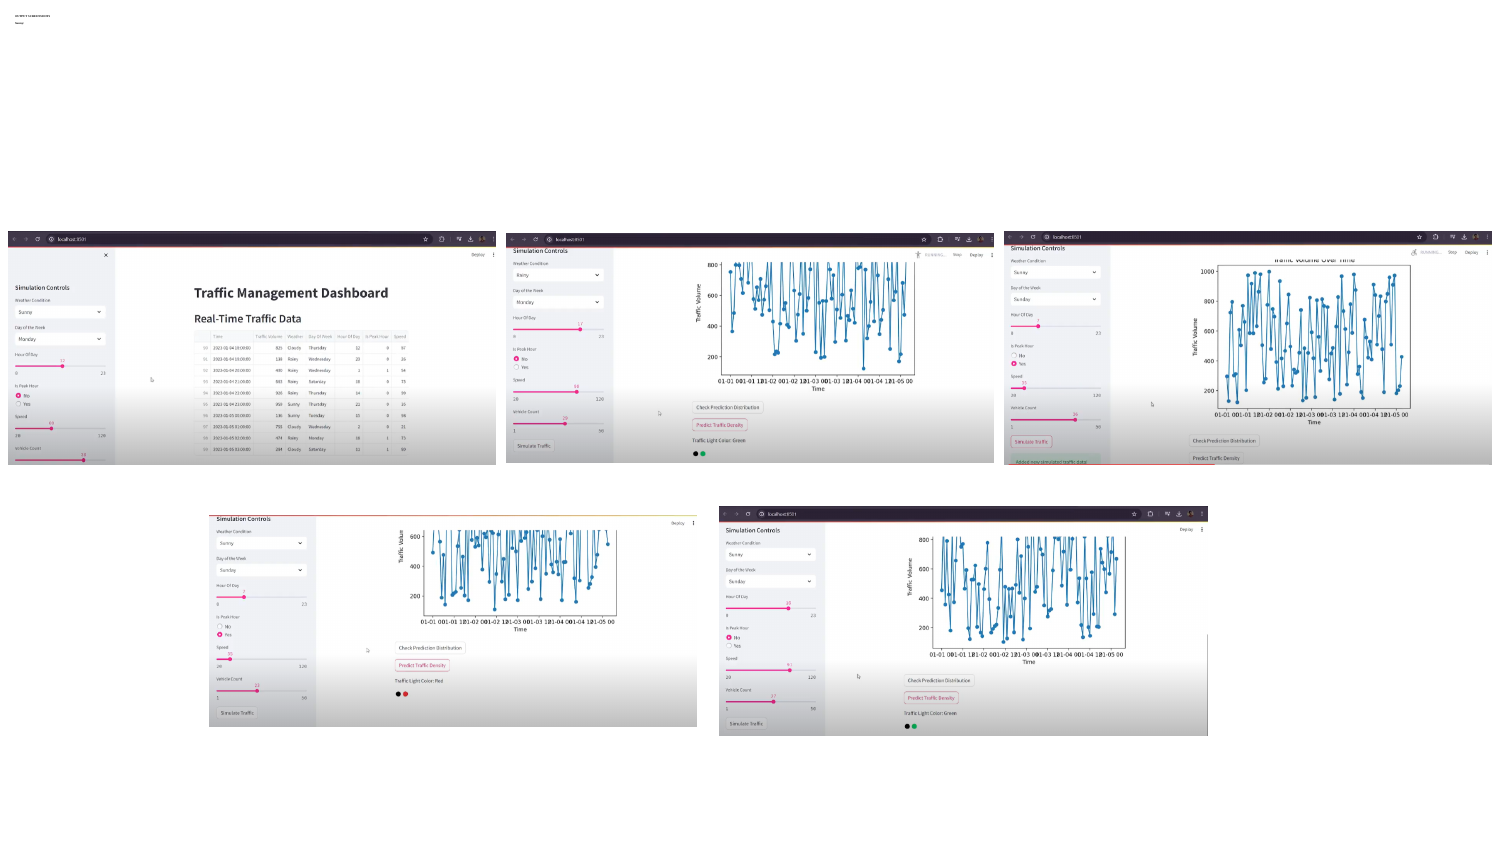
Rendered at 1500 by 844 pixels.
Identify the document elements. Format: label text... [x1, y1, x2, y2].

title OUTPUT SCREENSHOTS Sunny: [0, 0, 1278, 42]
picture [1004, 231, 1492, 465]
picture [719, 505, 1208, 736]
picture [7, 231, 496, 465]
picture [208, 515, 697, 727]
picture [506, 232, 994, 464]
